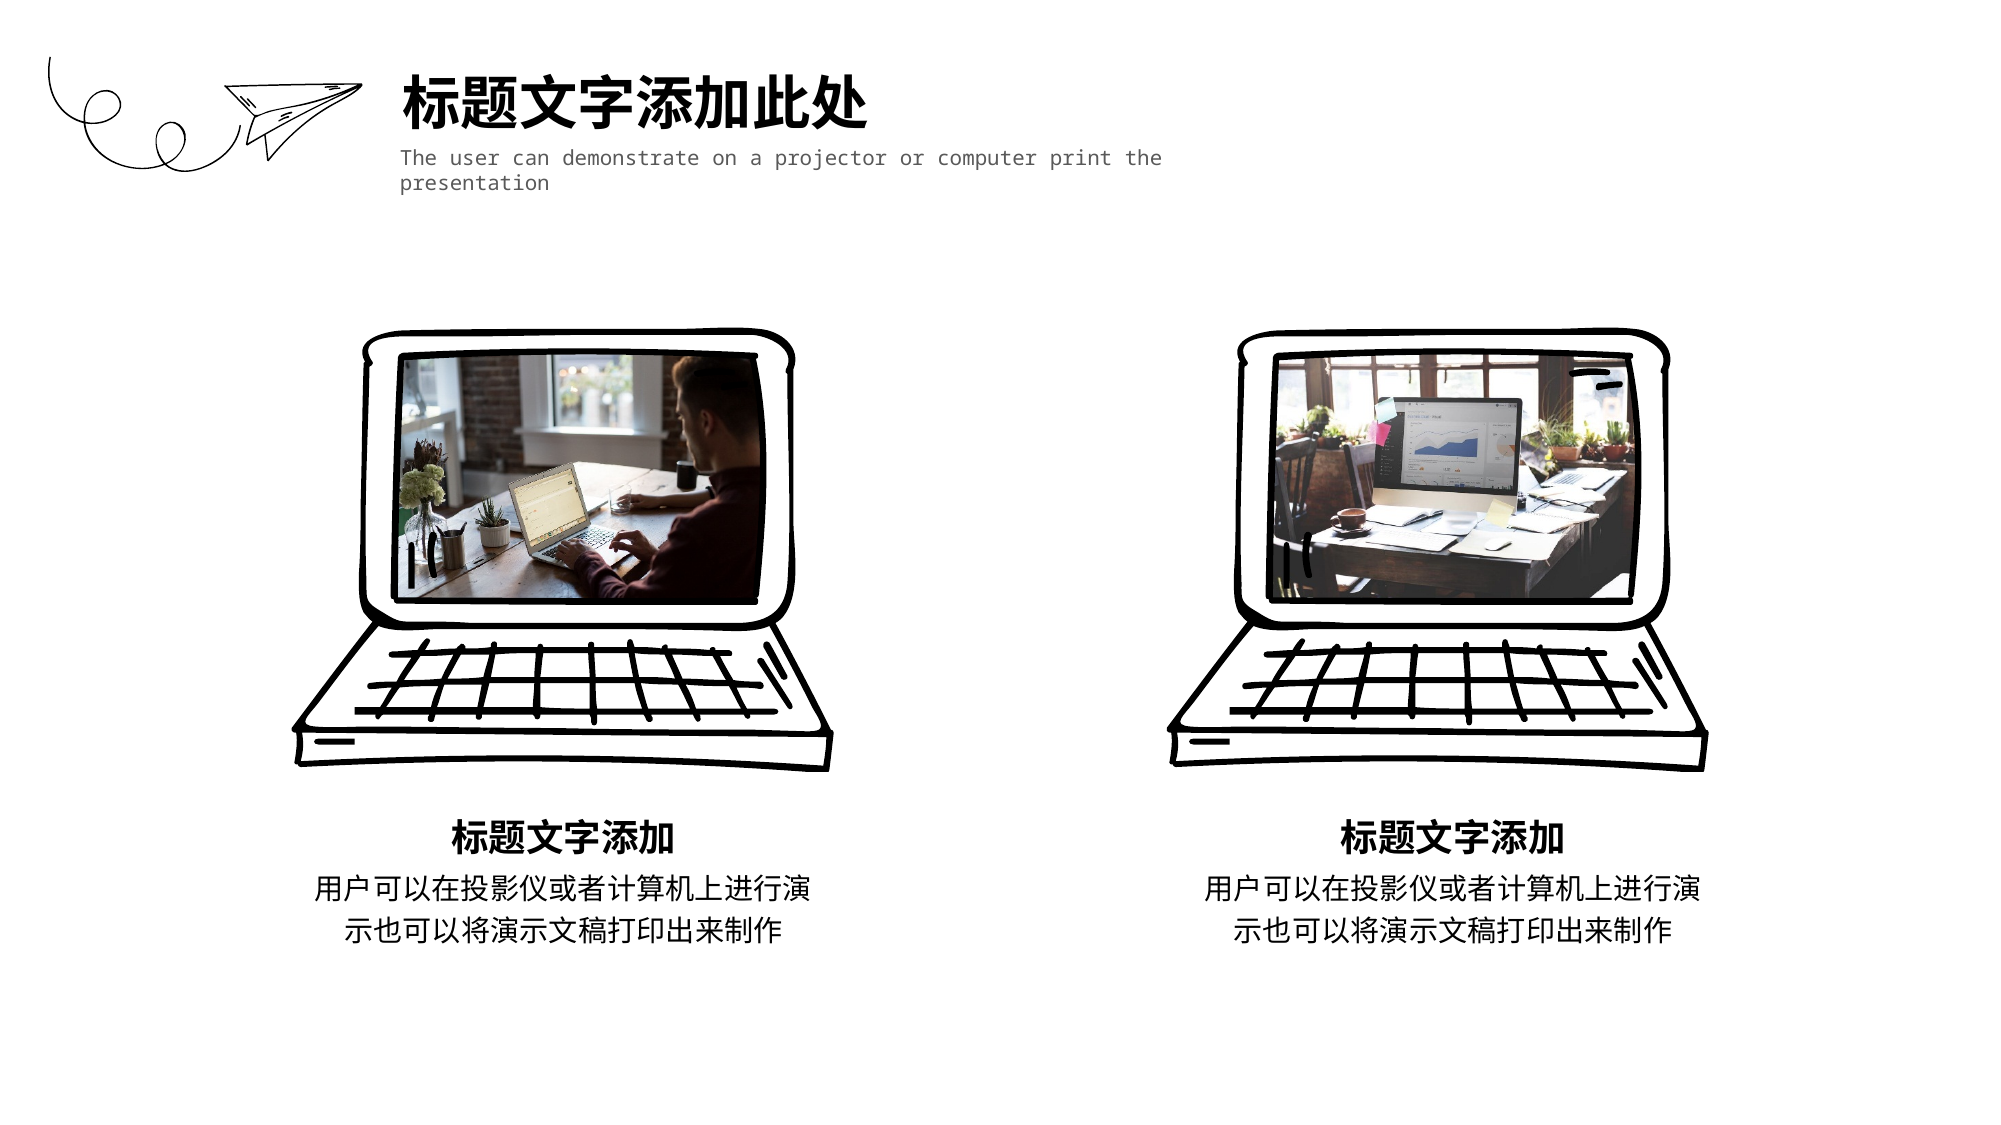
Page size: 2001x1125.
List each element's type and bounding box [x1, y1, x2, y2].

picture [47, 56, 363, 172]
picture [1166, 325, 1711, 772]
text_box [1181, 797, 1725, 956]
text_box [291, 797, 836, 956]
text_box [385, 58, 1186, 178]
picture [291, 325, 836, 772]
